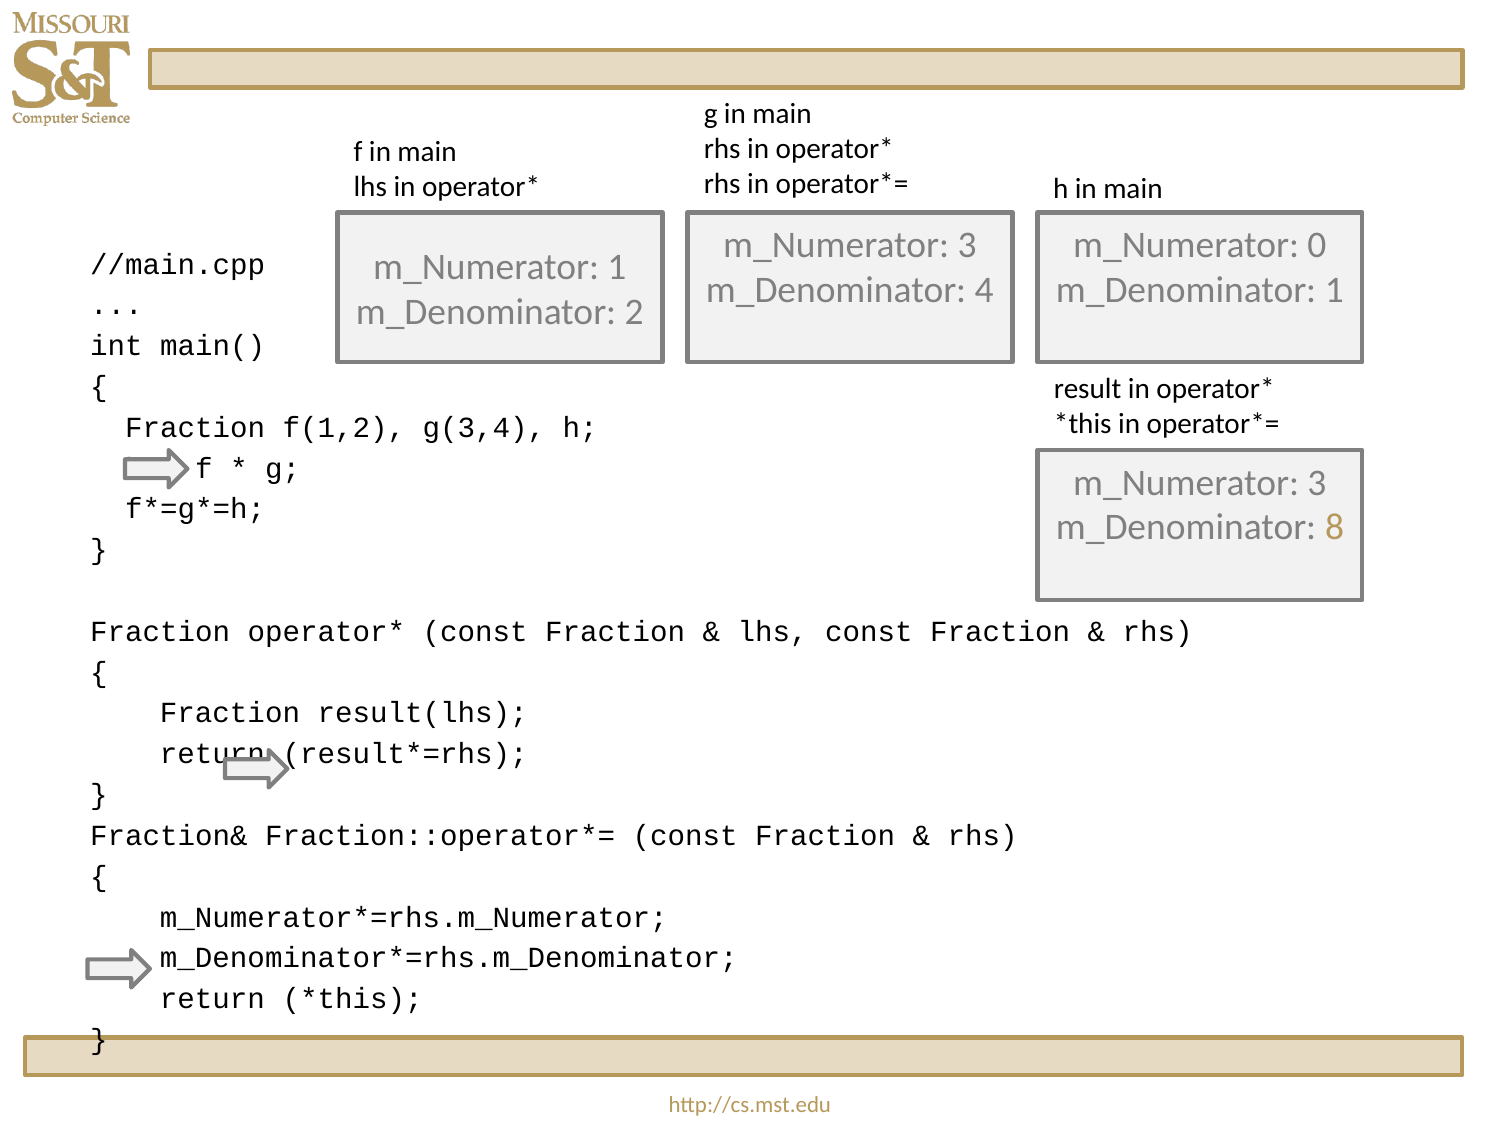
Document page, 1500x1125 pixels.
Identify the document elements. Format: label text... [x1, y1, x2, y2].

text_box [222, 748, 290, 790]
text_box m_Numerator: 3 m_Denominator: 8 [1035, 448, 1364, 602]
text_box m_Numerator: 0 m_Denominator: 1 [1035, 210, 1364, 364]
text_box g in main rhs in operator* rhs in operator*= [688, 87, 924, 208]
text_box [85, 948, 153, 990]
text_box m_Numerator: 3 m_Denominator: 4 [685, 210, 1015, 364]
text_box result in operator* *this in operator*= [1039, 362, 1295, 448]
picture [12, 12, 130, 126]
text_box h in main [1038, 162, 1178, 213]
text_box f in main lhs in operator* [338, 124, 556, 210]
text_box //main.cpp ... int main() { Fraction f(1,2), g(3,4), h; h = f * g; f*=g*=h; } Fraction operator* (const Fraction & lhs, const Fraction & rhs) { Fraction result(lhs); return (result*=rhs); } Fraction& Fraction::operator*= (const Fraction & rhs) { m_Numerator*=rhs.m_Numerator; m_Denominator*=rhs.m_Denominator; return (*this); } [75, 237, 1450, 1000]
text_box [122, 448, 190, 490]
text_box m_Numerator: 1 m_Denominator: 2 [335, 210, 665, 364]
